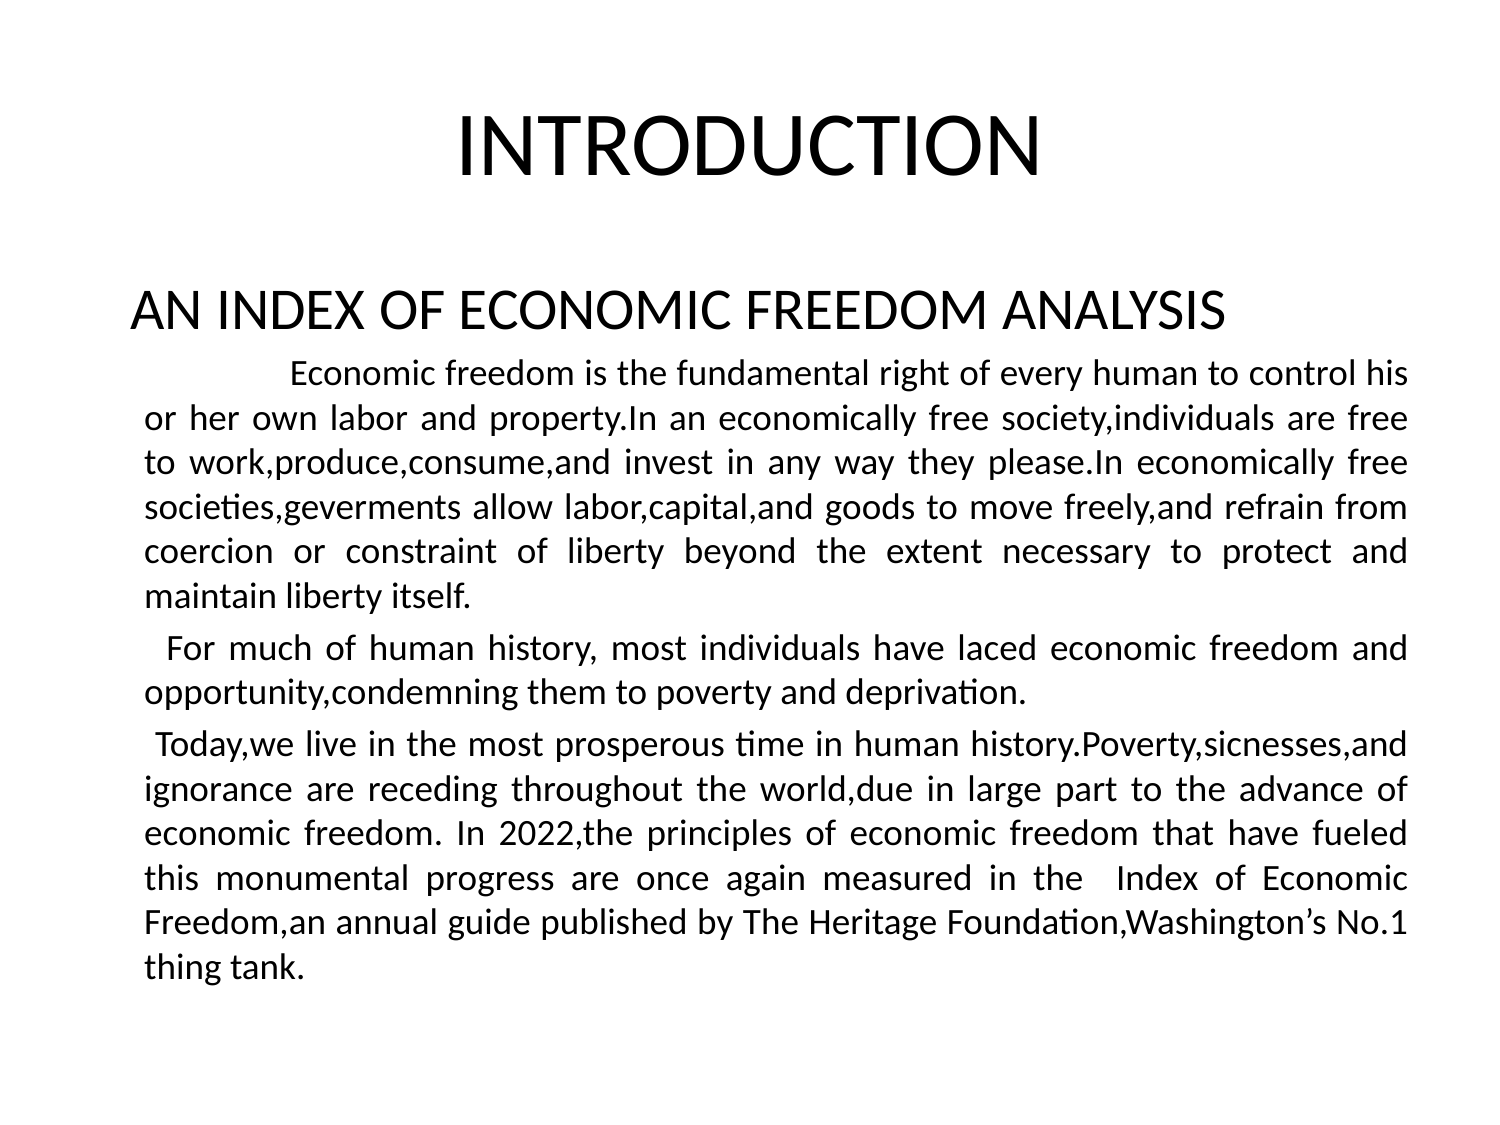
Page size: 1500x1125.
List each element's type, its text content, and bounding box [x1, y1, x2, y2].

title INTRODUCTION [75, 45, 1425, 233]
list AN INDEX OF ECONOMIC FREEDOM ANALYSIS Economic freedom is the fundamental right of every human to control his or her own labor and property.In an economically free society,individuals are free to work,produce,consume,and invest in any way they please.In economically free societies,geverments allow labor,capital,and goods to move freely,and refrain from coercion or constraint of liberty beyond the extent necessary to protect and maintain liberty itself. For much of human history, most individuals have laced economic freedom and opportunity,condemning them to poverty and deprivation. Today,we live in the most prosperous time in human history.Poverty,sicnesses,and ignorance are receding throughout the world,due in large part to the advance of economic freedom. In 2022,the principles of economic freedom that have fueled this monumental progress are once again measured in the Index of Economic Freedom,an annual guide published by The Heritage Foundation,Washington’s No.1 thing tank. [75, 262, 1425, 1005]
